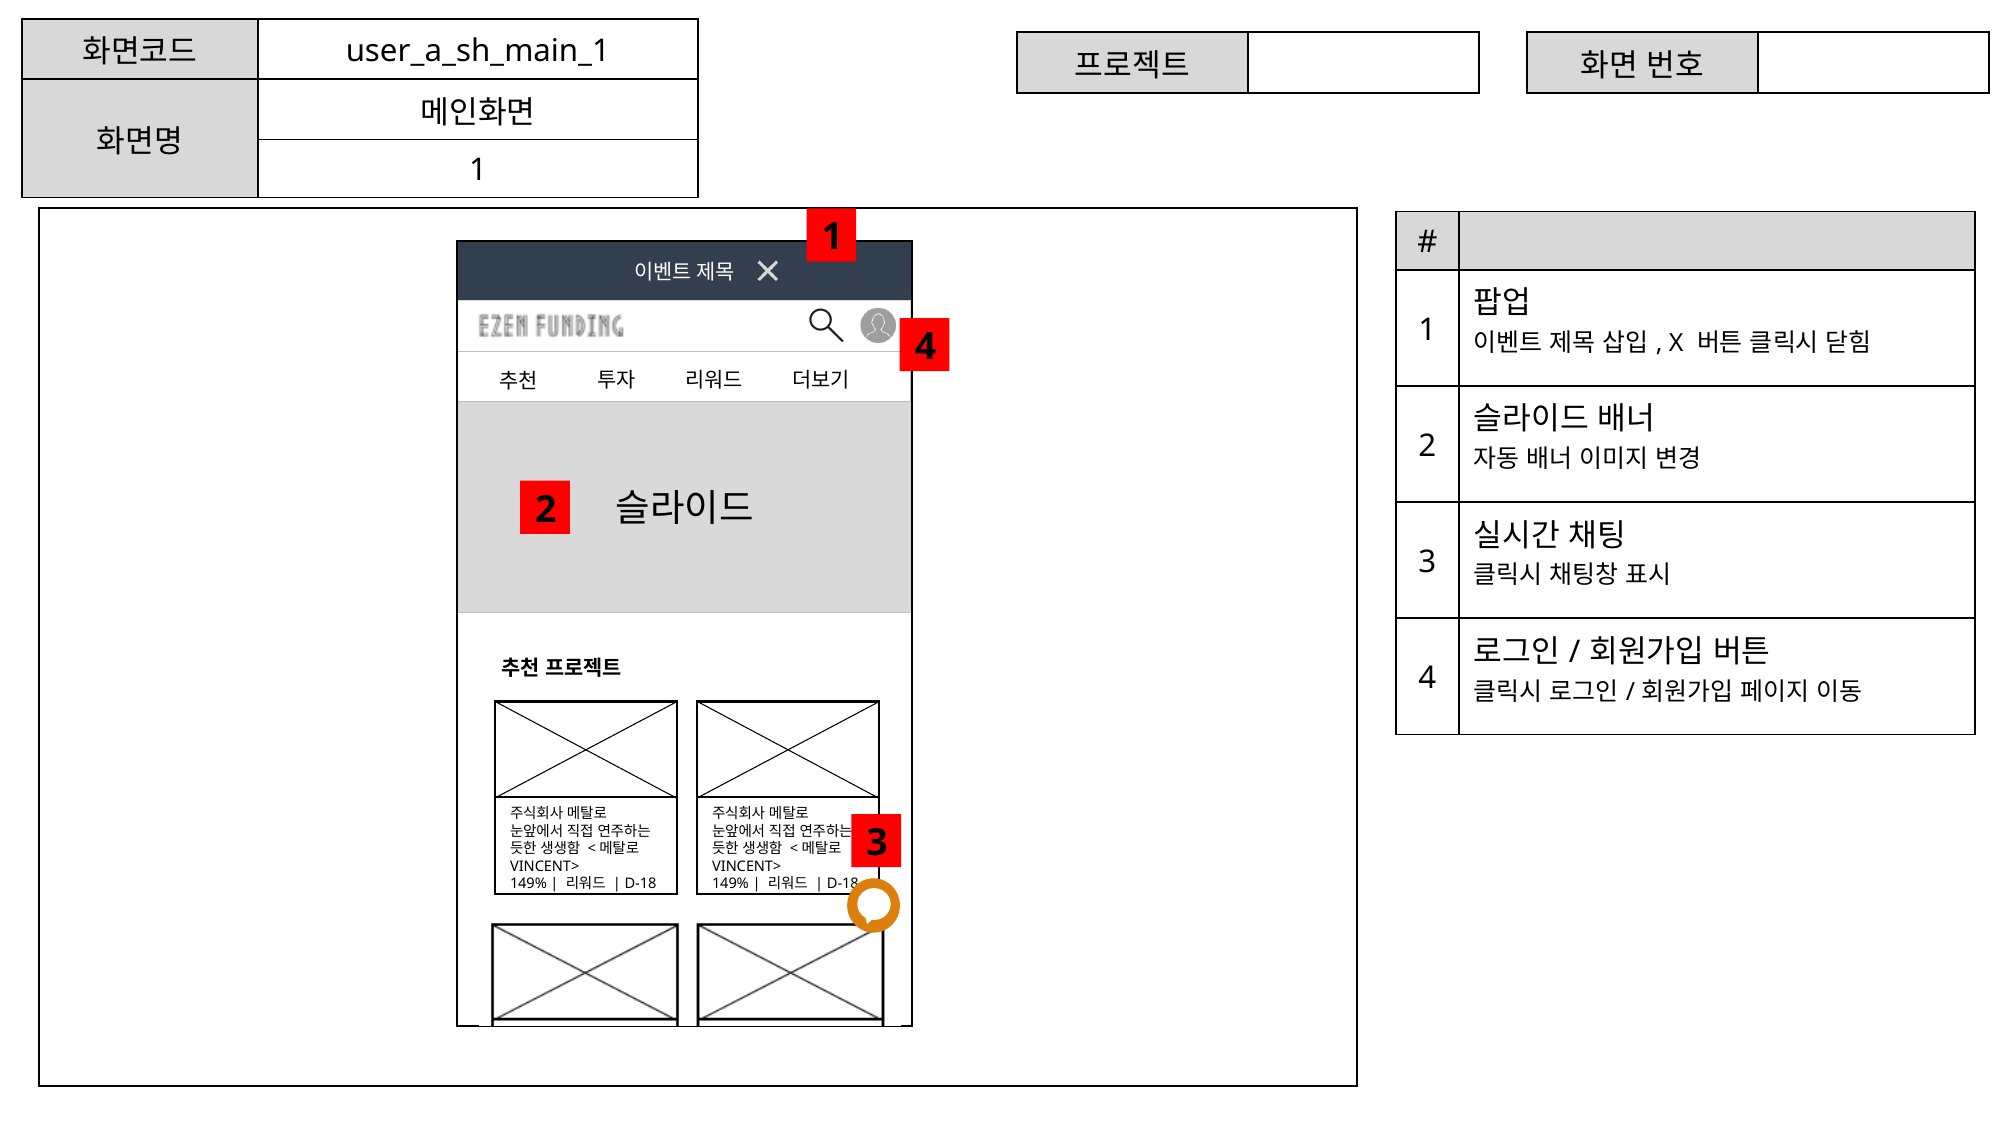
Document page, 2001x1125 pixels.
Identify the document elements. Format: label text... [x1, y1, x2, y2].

picture [479, 914, 901, 1026]
text_box 2 [520, 480, 570, 534]
picture [808, 307, 845, 344]
table_cell 1 [1397, 271, 1458, 385]
text_box [456, 241, 913, 1027]
table_cell 팝업 이벤트 제목 삽입, X 버튼 클릭시 닫힘 [1460, 271, 1974, 385]
text_box 추천 프로젝트 [486, 647, 637, 687]
table_cell 1 [259, 140, 697, 197]
text_box 3 [880, 814, 902, 868]
picture [856, 301, 901, 345]
table_header 화면 번호 [1528, 33, 1757, 92]
table_header 화면코드 [23, 20, 257, 78]
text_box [847, 878, 900, 933]
table_header # [1397, 212, 1458, 269]
table_cell 2 [1397, 387, 1458, 501]
table_header [1249, 33, 1478, 92]
table_cell 슬라이드 배너 자동 배너 이미지 변경 [1460, 387, 1974, 501]
table_header user_a_sh_main_1 [259, 20, 697, 78]
table_cell 4 [1397, 619, 1458, 734]
table_header [1759, 33, 1988, 92]
picture [473, 308, 633, 345]
table_header 프로젝트 [1018, 33, 1247, 92]
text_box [697, 701, 880, 894]
text_box [39, 208, 1357, 1086]
table_header [1460, 212, 1974, 269]
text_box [495, 701, 678, 894]
picture [757, 260, 778, 281]
table_cell 실시간 채팅 클릭시 채팅창 표시 [1460, 503, 1974, 617]
table_cell 메인화면 [259, 80, 697, 139]
table_cell 화면명 [23, 80, 257, 197]
table_cell 3 [1397, 503, 1458, 617]
table_cell 로그인/회원가입 버튼 클릭시 로그인/회원가입 페이지 이동 [1460, 619, 1974, 734]
text_box 4 [899, 318, 950, 372]
text_box 1 [806, 208, 857, 262]
